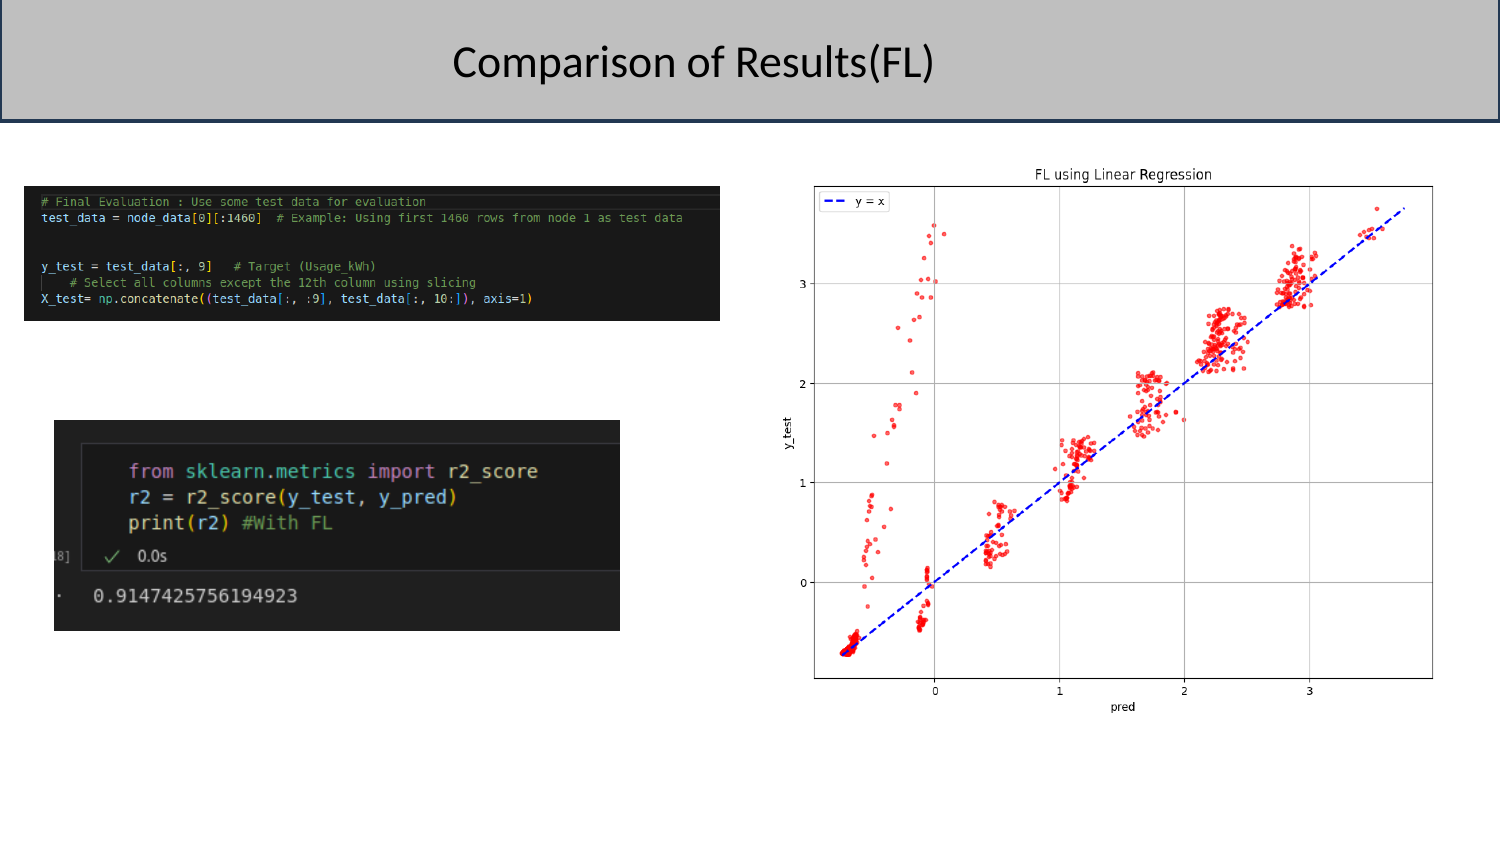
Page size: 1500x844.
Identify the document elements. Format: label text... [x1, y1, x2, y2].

picture [54, 420, 621, 632]
text_box [0, 0, 1500, 123]
text_box Comparison of Results(FL) [356, 12, 1032, 106]
picture [24, 186, 720, 322]
picture [774, 160, 1440, 720]
